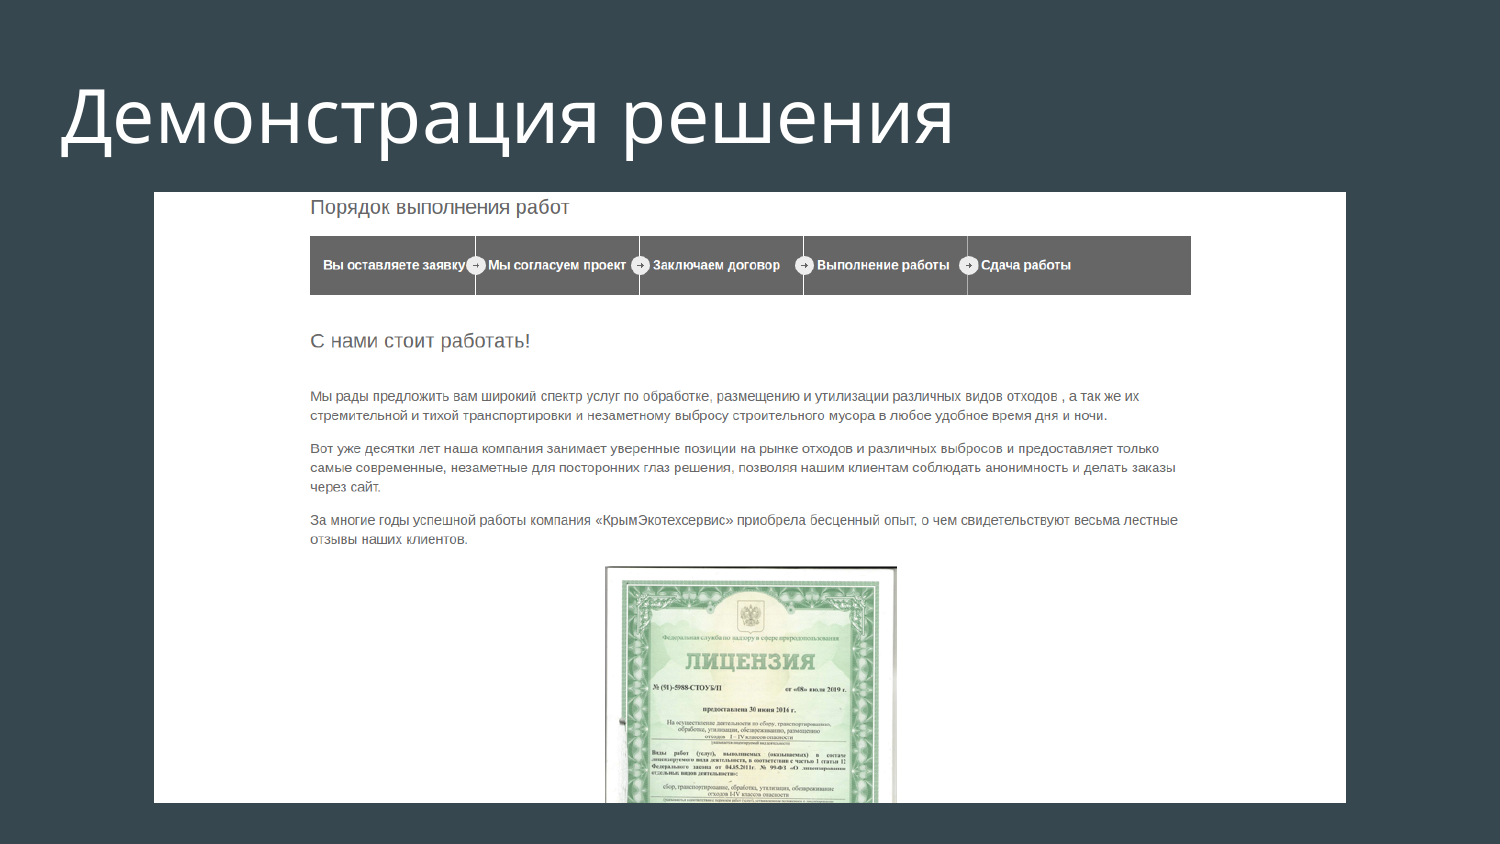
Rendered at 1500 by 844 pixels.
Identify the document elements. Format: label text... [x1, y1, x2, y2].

picture [154, 192, 1346, 804]
title Демонстрация решения [46, 45, 1182, 184]
